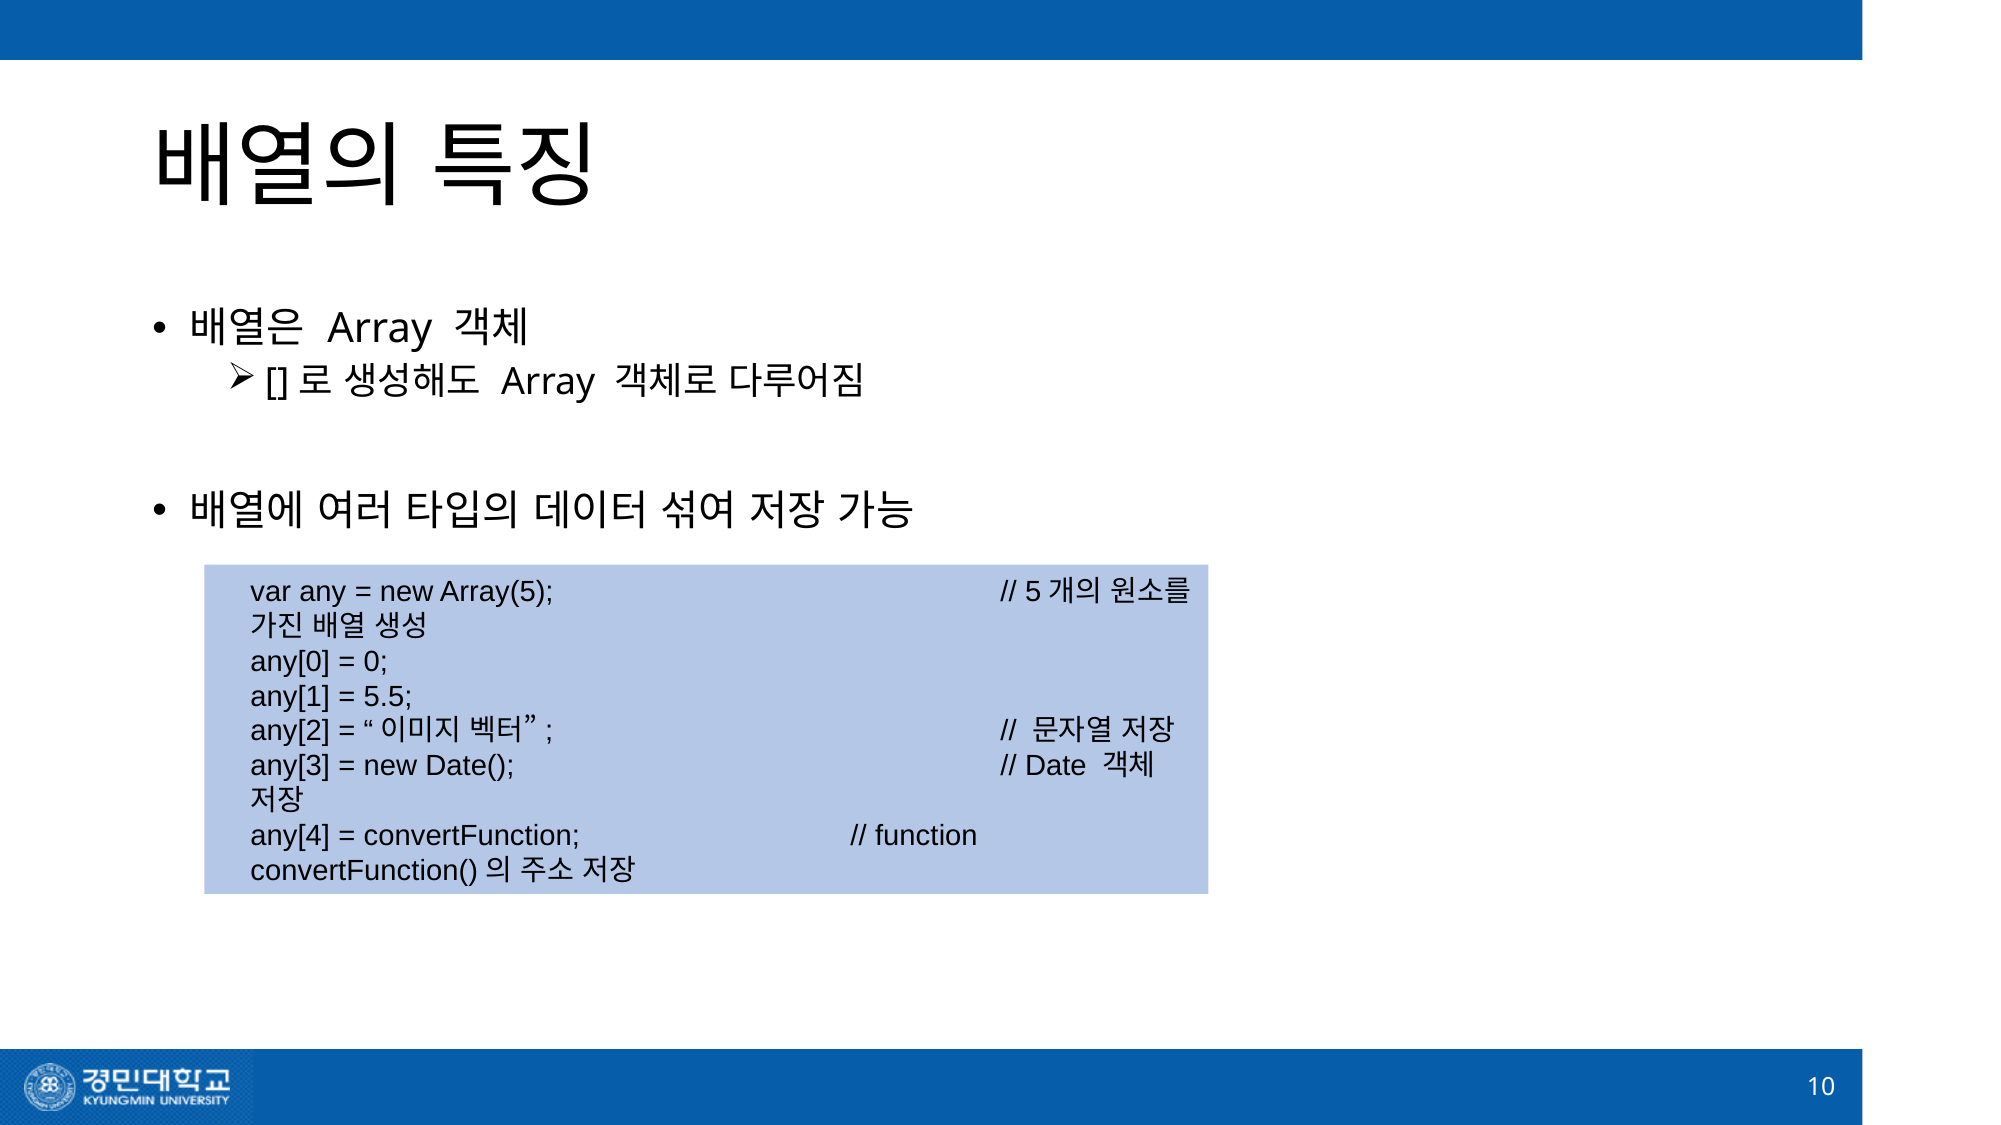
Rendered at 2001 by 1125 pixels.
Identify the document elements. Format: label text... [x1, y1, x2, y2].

text_box var any = new Array(5); // 5개의 원소를 가진 배열 생성 any[0] = 0; any[1] = 5.5; any[2] = “이미지 벡터”; // 문자열 저장 any[3] = new Date(); // Date 객체 저장 any[4] = convertFunction; // function convertFunction()의 주소 저장 [204, 564, 1209, 894]
slide_number 10 [1758, 1057, 1851, 1117]
picture [0, 1049, 253, 1125]
title 배열의 특징 [137, 59, 1863, 278]
list 배열은 Array 객체 []로 생성해도 Array 객체로 다루어짐 배열에 여러 타입의 데이터 섞여 저장 가능 [137, 299, 1863, 1014]
